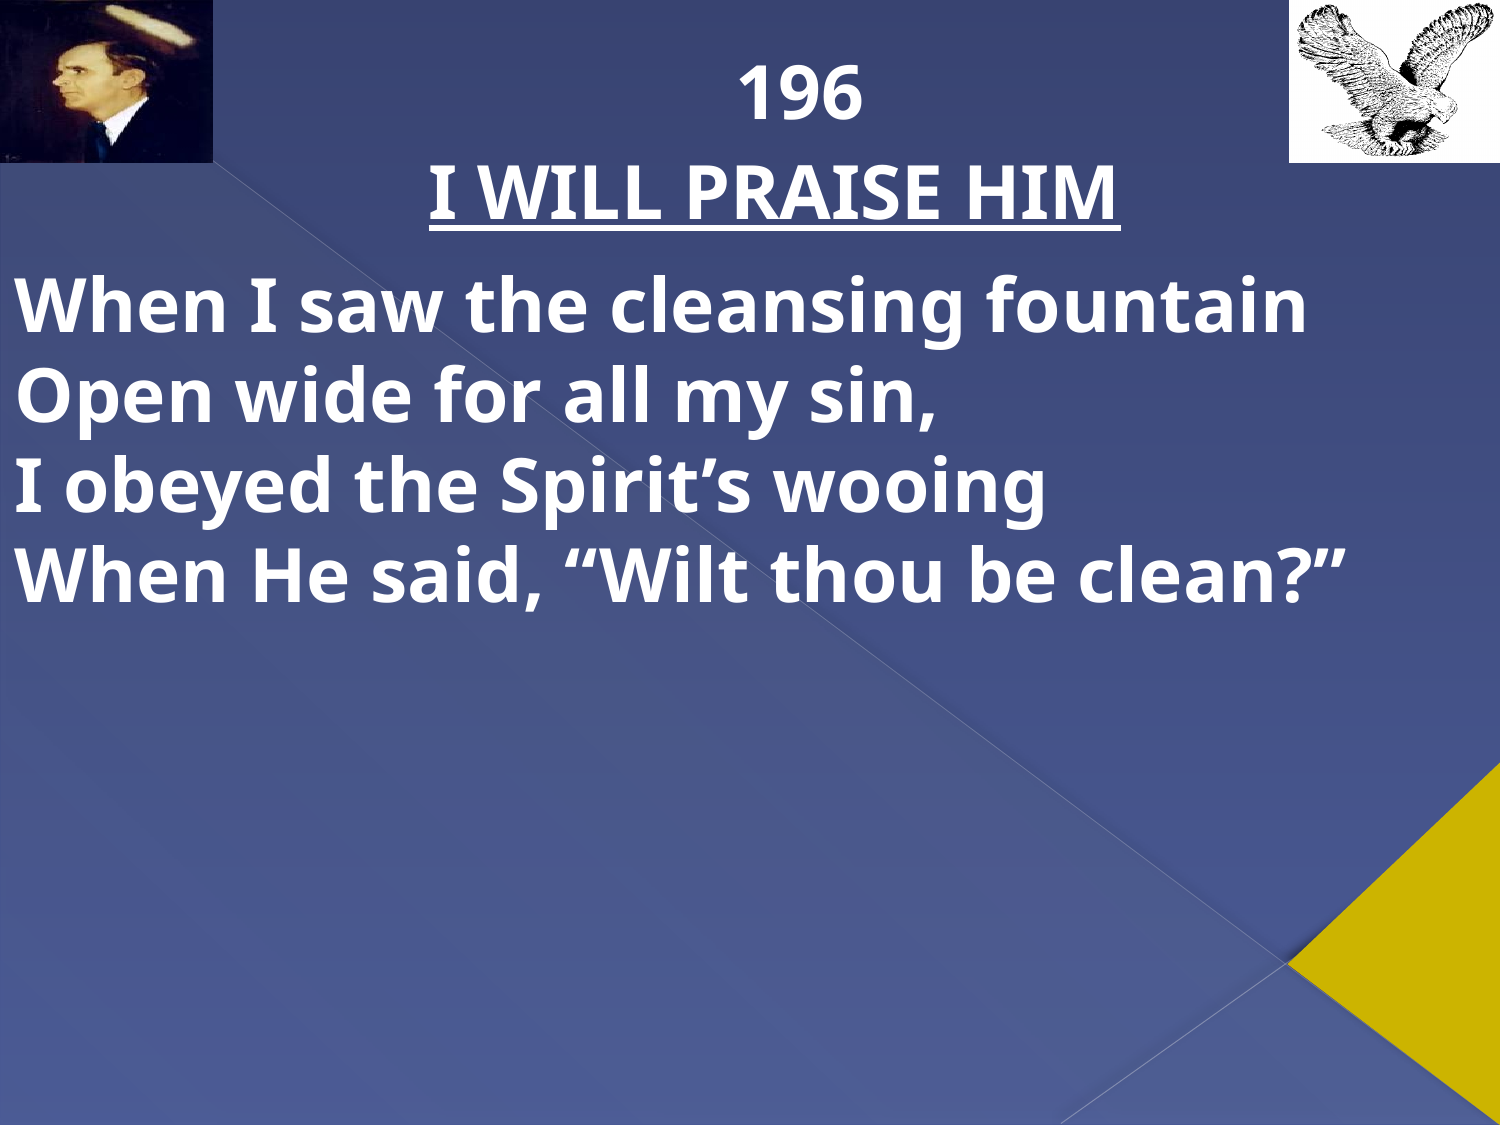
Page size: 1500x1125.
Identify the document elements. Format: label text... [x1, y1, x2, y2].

text_box I WILL PRAISE HIM [0, 137, 1500, 243]
picture [1288, 0, 1500, 163]
text_box [1285, 760, 1500, 1125]
text_box 196 [216, 37, 1279, 137]
text_box When I saw the cleansing fountain Open wide for all my sin, I obeyed the Spirit’s wooing When He said, “Wilt thou be clean?” [0, 249, 1500, 625]
picture [0, 0, 213, 163]
